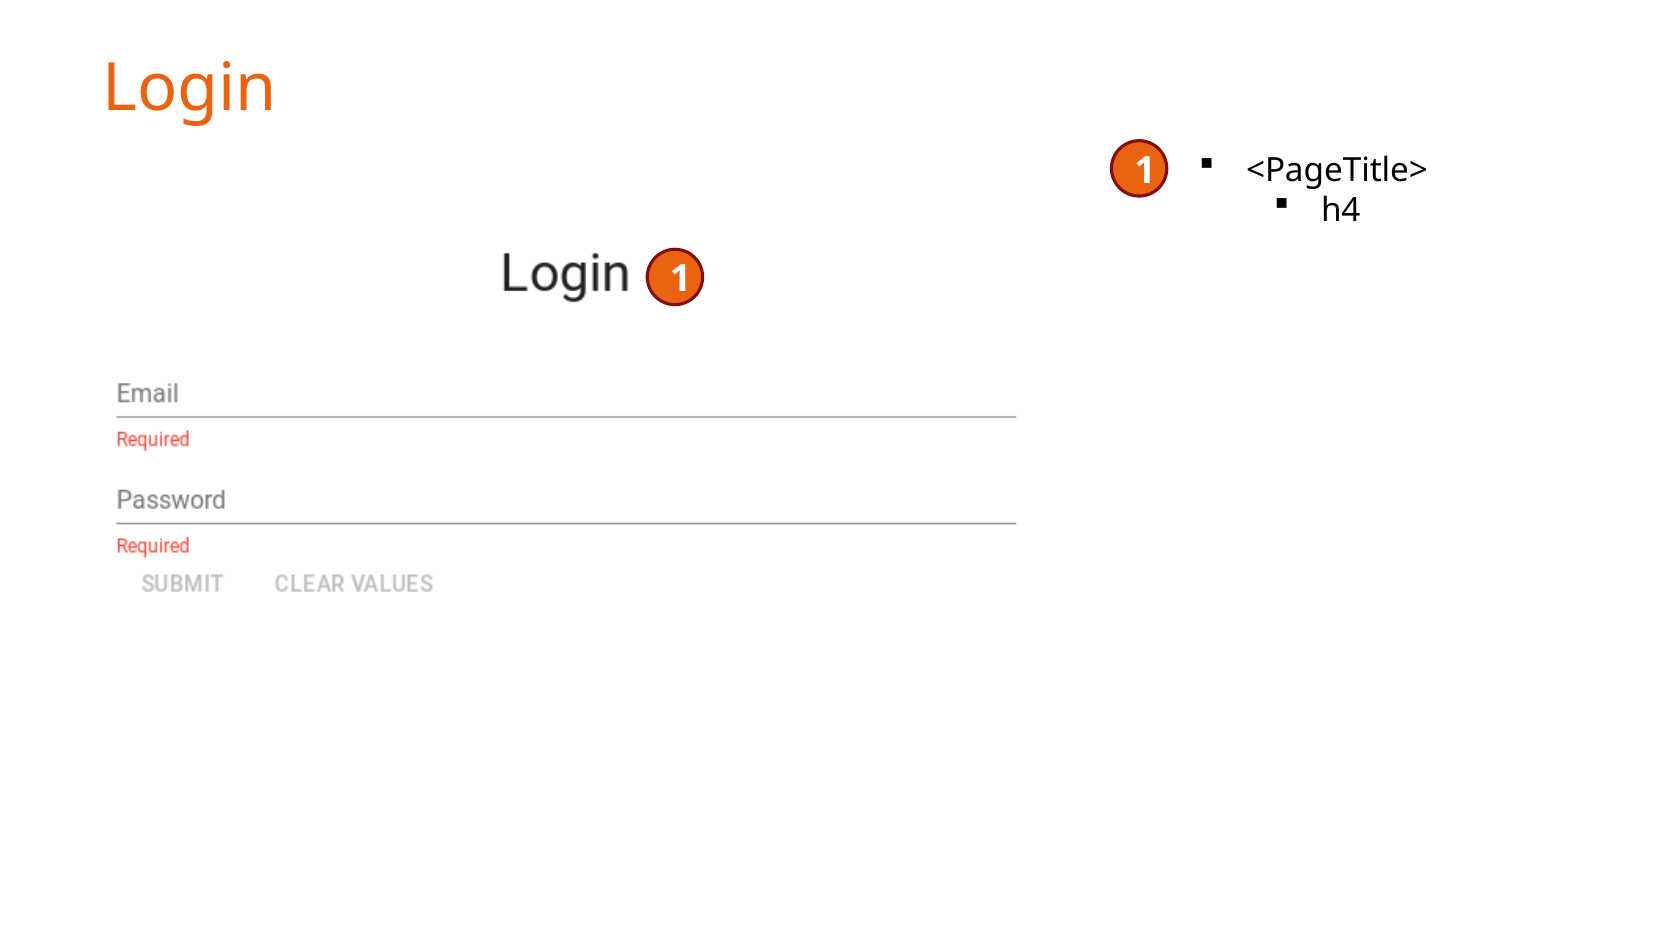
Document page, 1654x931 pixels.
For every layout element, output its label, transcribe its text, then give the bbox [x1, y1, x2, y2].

picture [87, 194, 1043, 639]
title Login [87, 35, 1364, 125]
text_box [1111, 140, 1542, 237]
